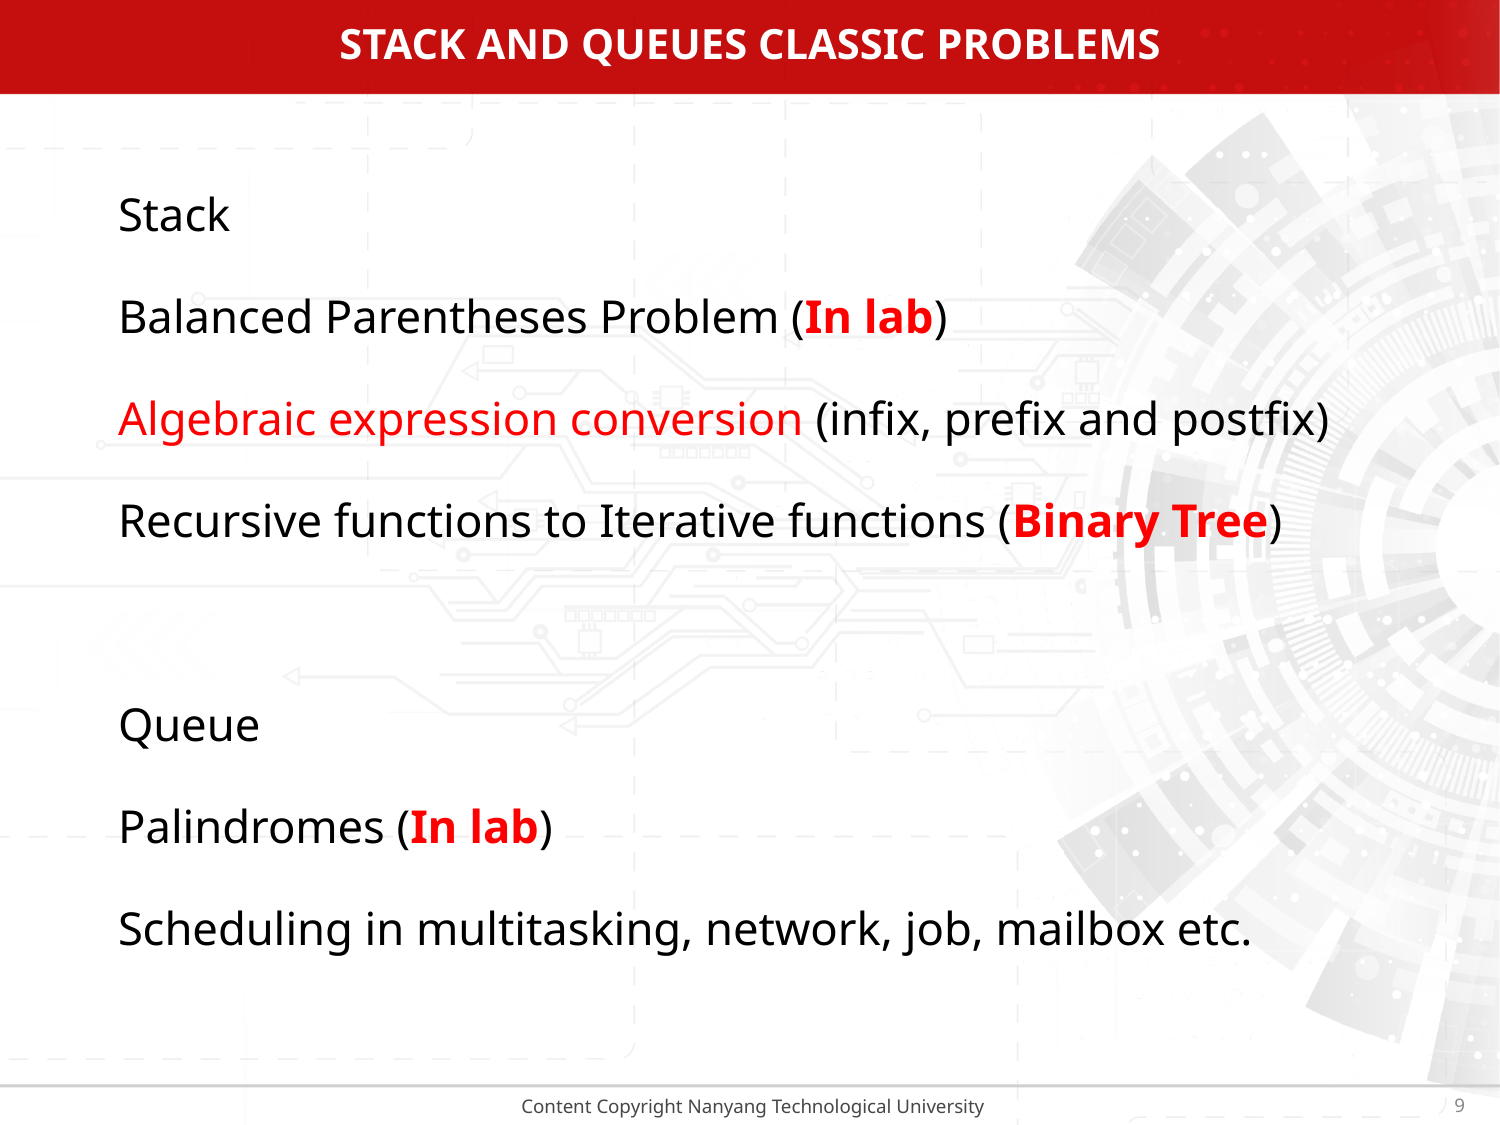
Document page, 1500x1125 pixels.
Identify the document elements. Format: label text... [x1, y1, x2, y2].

picture [0, 93, 1500, 1084]
picture [0, 1088, 1500, 1125]
title Stack and Queues Classic Problems [0, 0, 1500, 93]
list Stack Balanced Parentheses Problem (In lab) Algebraic expression conversion (infix, prefix and postfix) Recursive functions to Iterative functions (Binary Tree) Queue Palindromes (In lab) Scheduling in multitasking, network, job, mailbox etc. [103, 151, 1397, 965]
